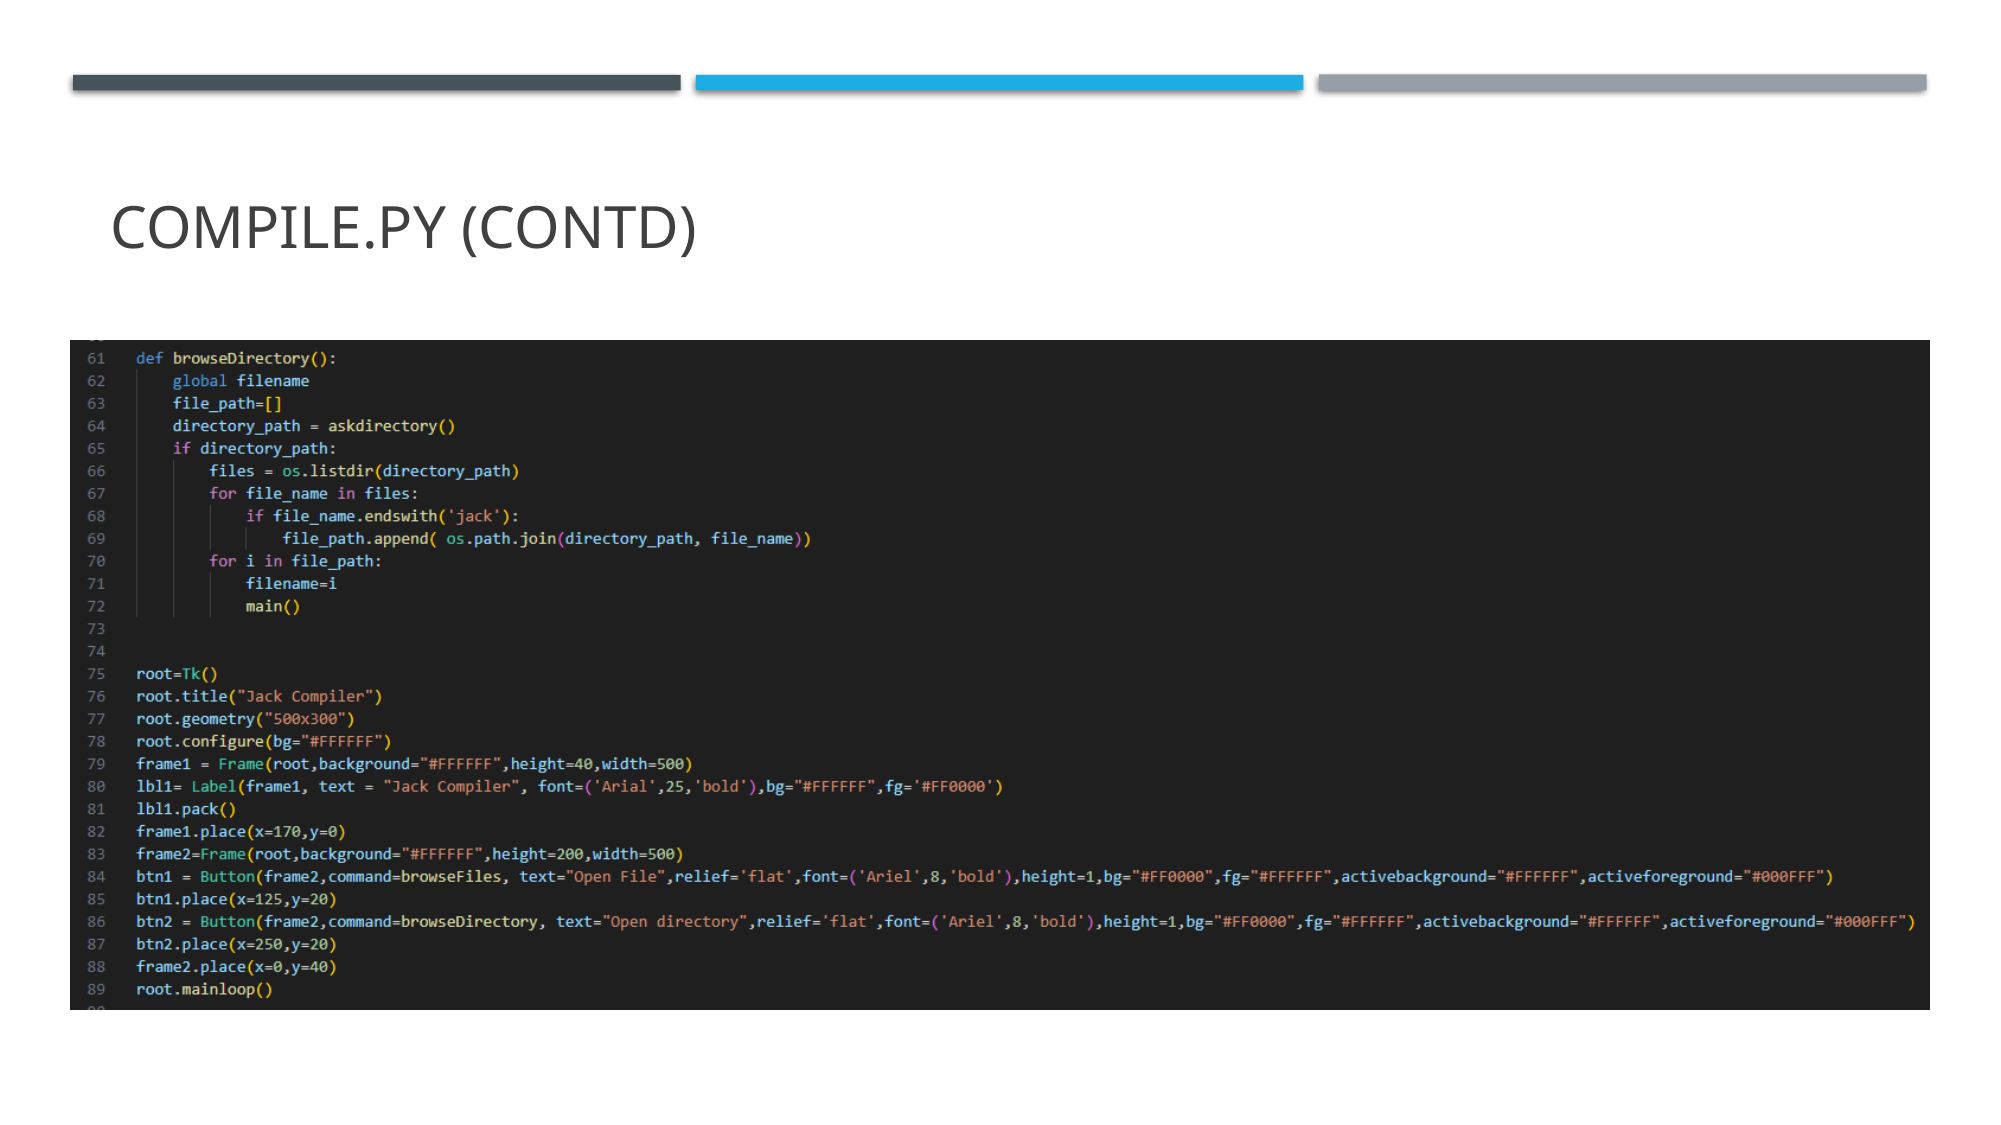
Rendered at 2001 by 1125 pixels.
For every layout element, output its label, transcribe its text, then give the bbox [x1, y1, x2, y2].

title Compile.py (contd) [95, 72, 1905, 268]
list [69, 339, 1930, 1011]
